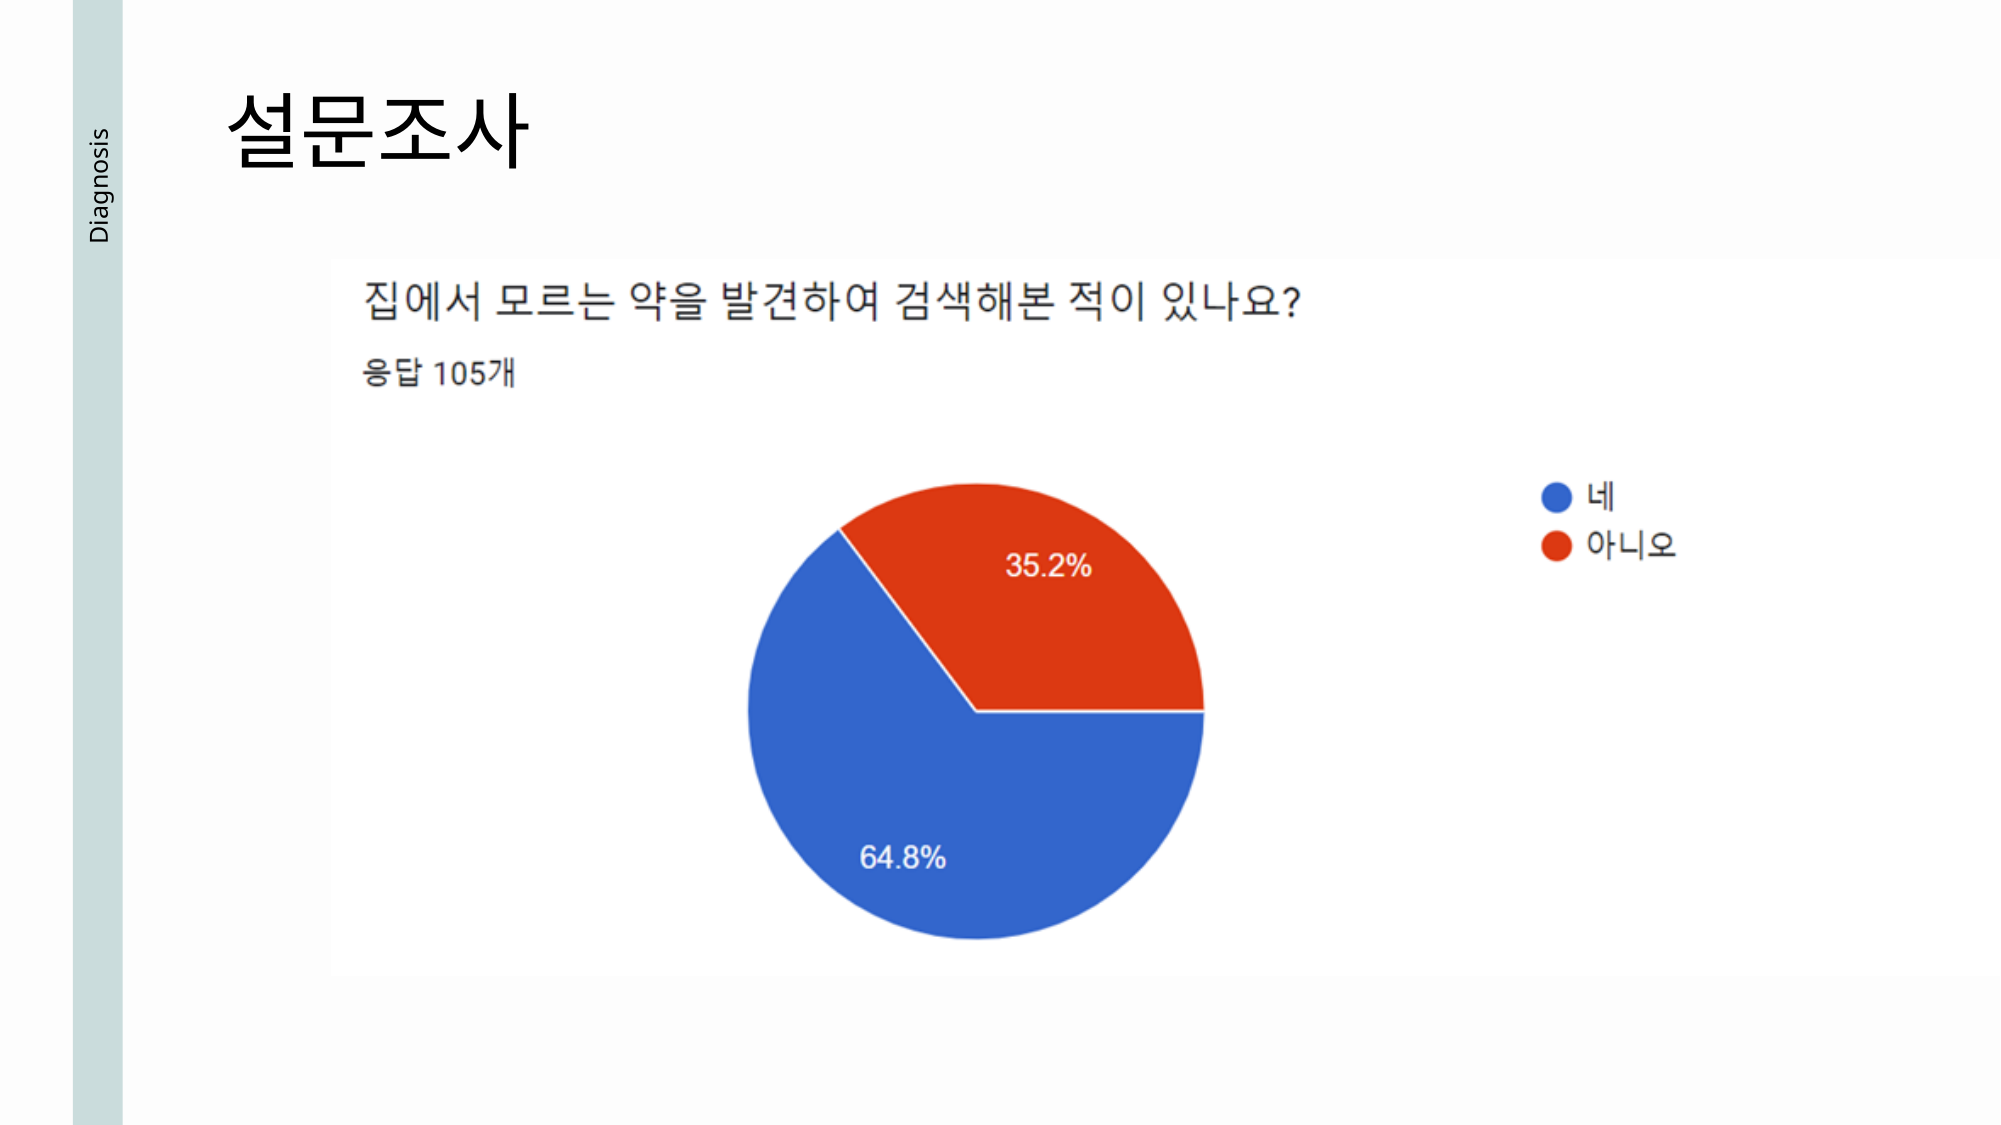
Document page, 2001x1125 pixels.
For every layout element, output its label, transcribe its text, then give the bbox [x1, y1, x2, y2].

title Diagnosis [75, 108, 121, 1050]
picture [330, 259, 2000, 977]
text_box 설문조사 [209, 72, 1202, 189]
